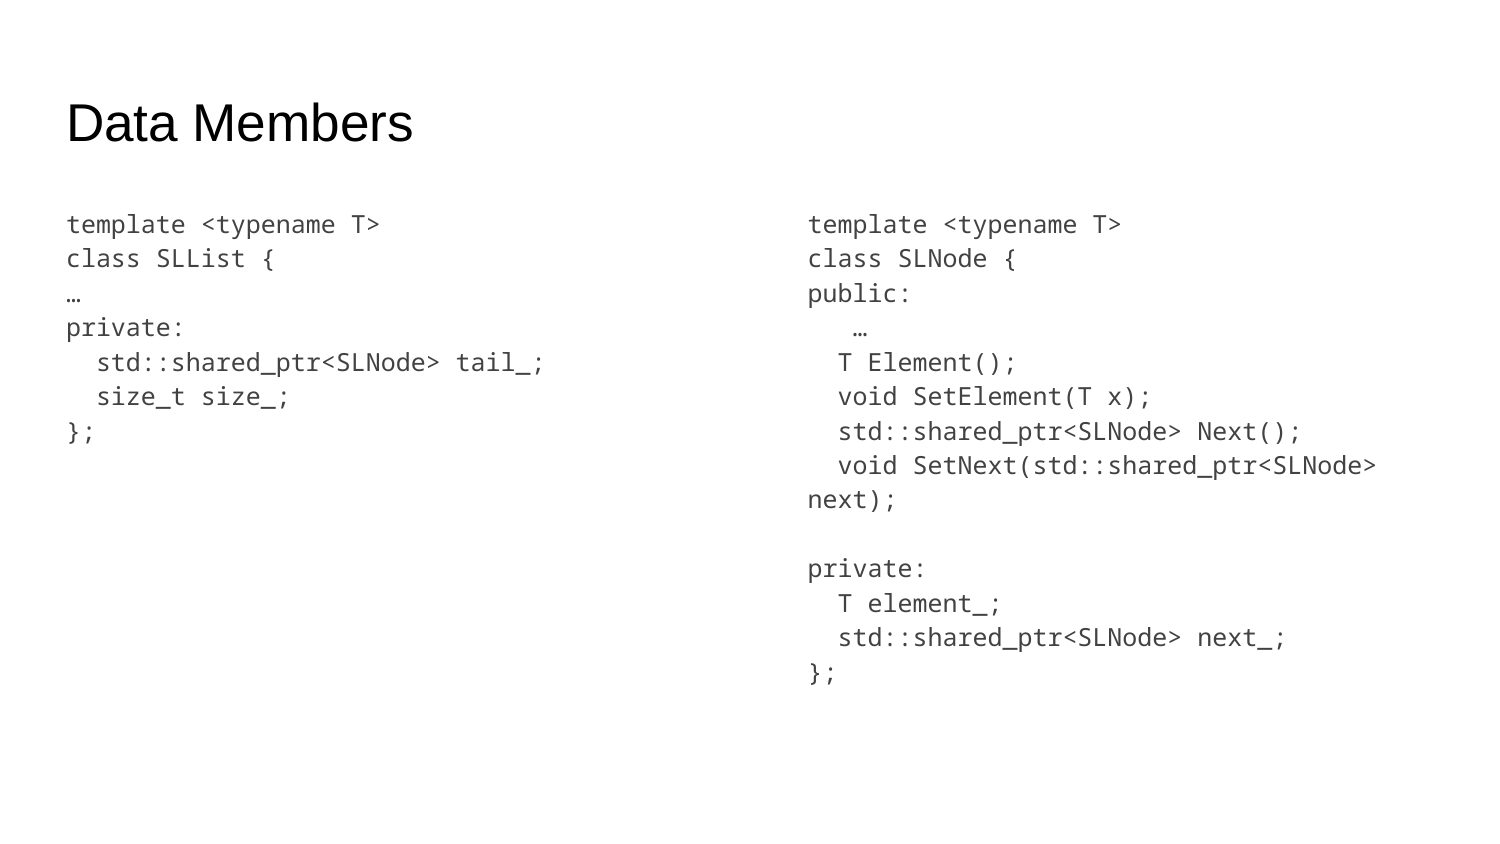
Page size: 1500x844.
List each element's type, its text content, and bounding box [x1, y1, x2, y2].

list template <typename T> class SLList { … private: std::shared_ptr<SLNode> tail_; size_t size_; }; [51, 189, 708, 750]
list template <typename T> class SLNode { public: … T Element(); void SetElement(T x); std::shared_ptr<SLNode> Next(); void SetNext(std::shared_ptr<SLNode> next); private: T element_; std::shared_ptr<SLNode> next_; }; [792, 189, 1449, 750]
title Data Members [51, 72, 1449, 167]
